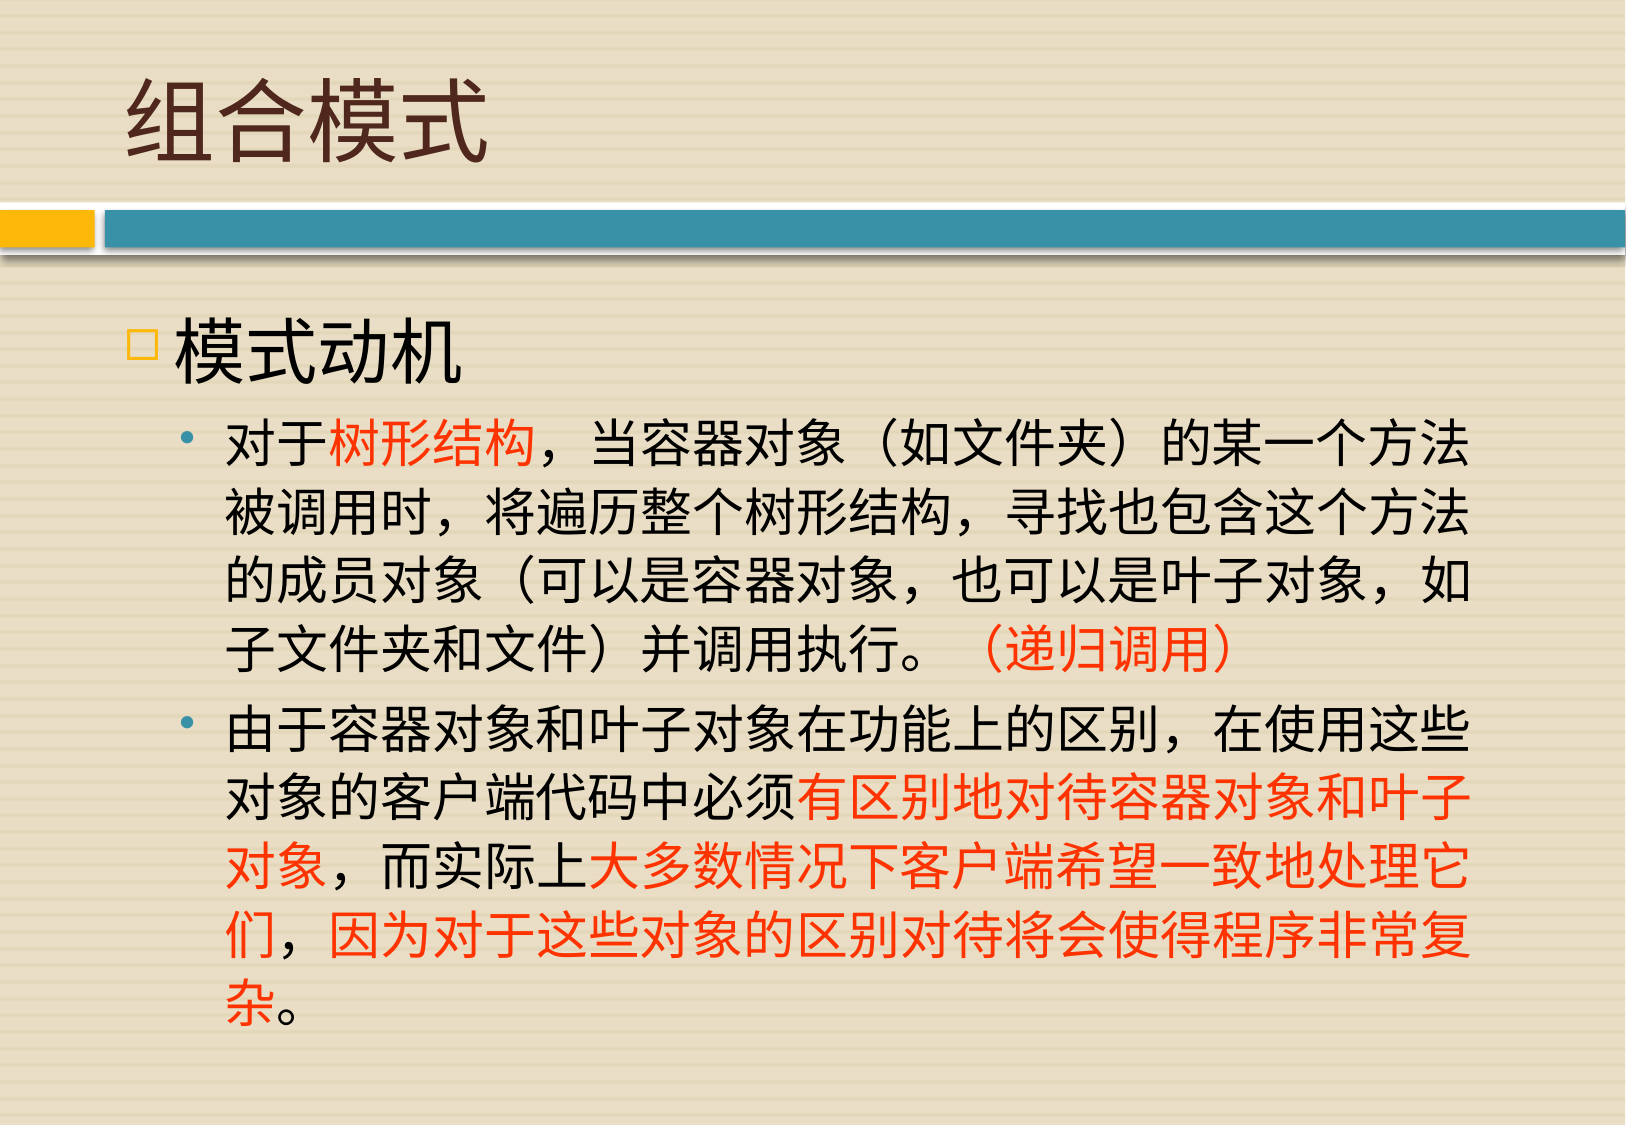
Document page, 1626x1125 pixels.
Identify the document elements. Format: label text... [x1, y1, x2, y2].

title 组合模式 [108, 37, 1558, 200]
text_box 模式动机 对于树形结构，当容器对象（如文件夹）的某一个方法被调用时，将遍历整个树形结构，寻找也包含这个方法的成员对象（可以是容器对象，也可以是叶子对象，如子文件夹和文件）并调用执行。（递归调用） 由于容器对象和叶子对象在功能上的区别，在使用这些对象的客户端代码中必须有区别地对待容器对象和叶子对象，而实际上大多数情况下客户端希望一致地处理它们，因为对于这些对象的区别对待将会使得程序非常复杂。 [108, 290, 1498, 1041]
